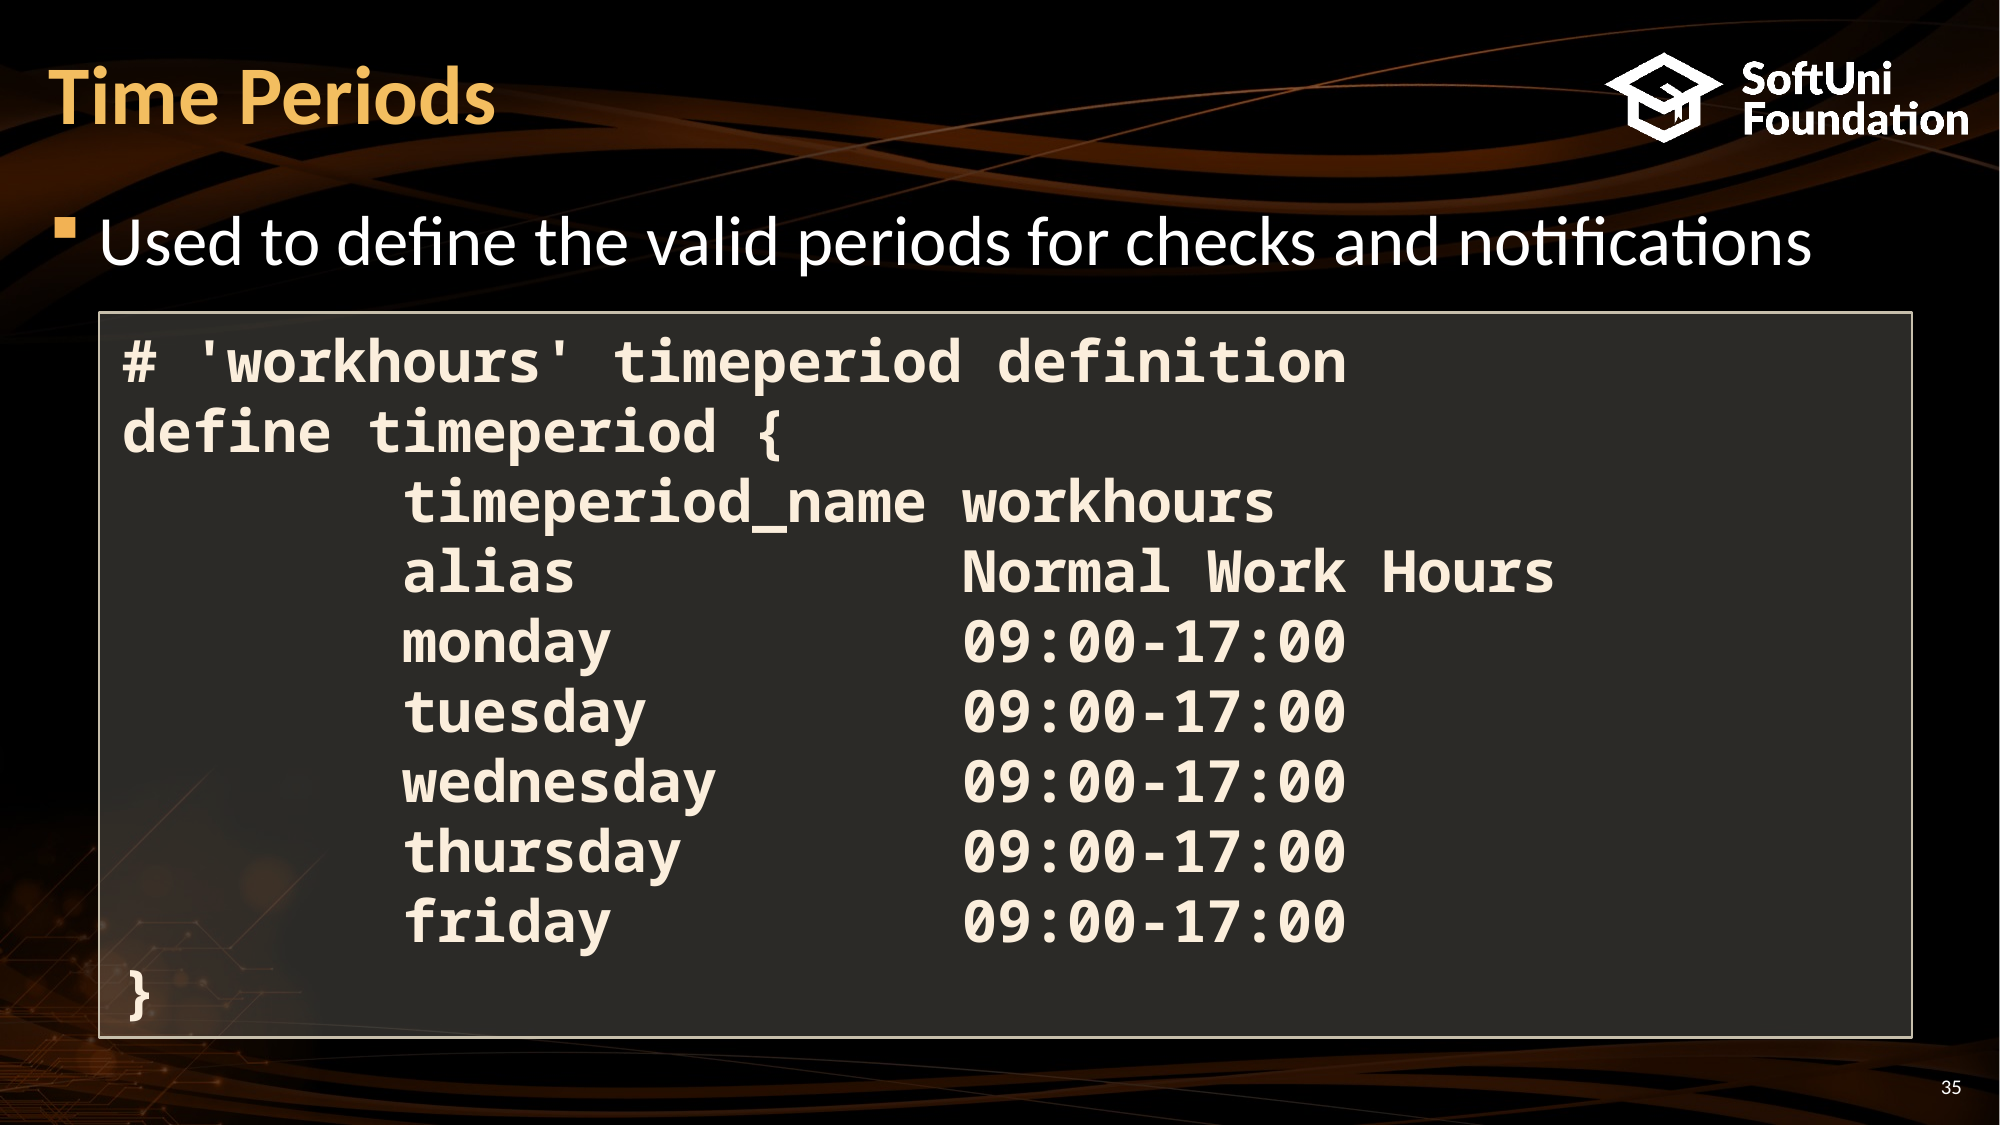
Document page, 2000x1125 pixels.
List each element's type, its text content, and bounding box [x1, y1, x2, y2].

title Time Periods [30, 6, 1602, 189]
text_box # 'workhours' timeperiod definition define timeperiod { timeperiod_name workhours alias Normal Work Hours monday 09:00-17:00 tuesday 09:00-17:00 wednesday 09:00-17:00 thursday 09:00-17:00 friday 09:00-17:00 } [99, 312, 1912, 1038]
picture [0, 0, 2000, 1125]
list Used to define the valid periods for checks and notifications [31, 188, 1968, 1103]
